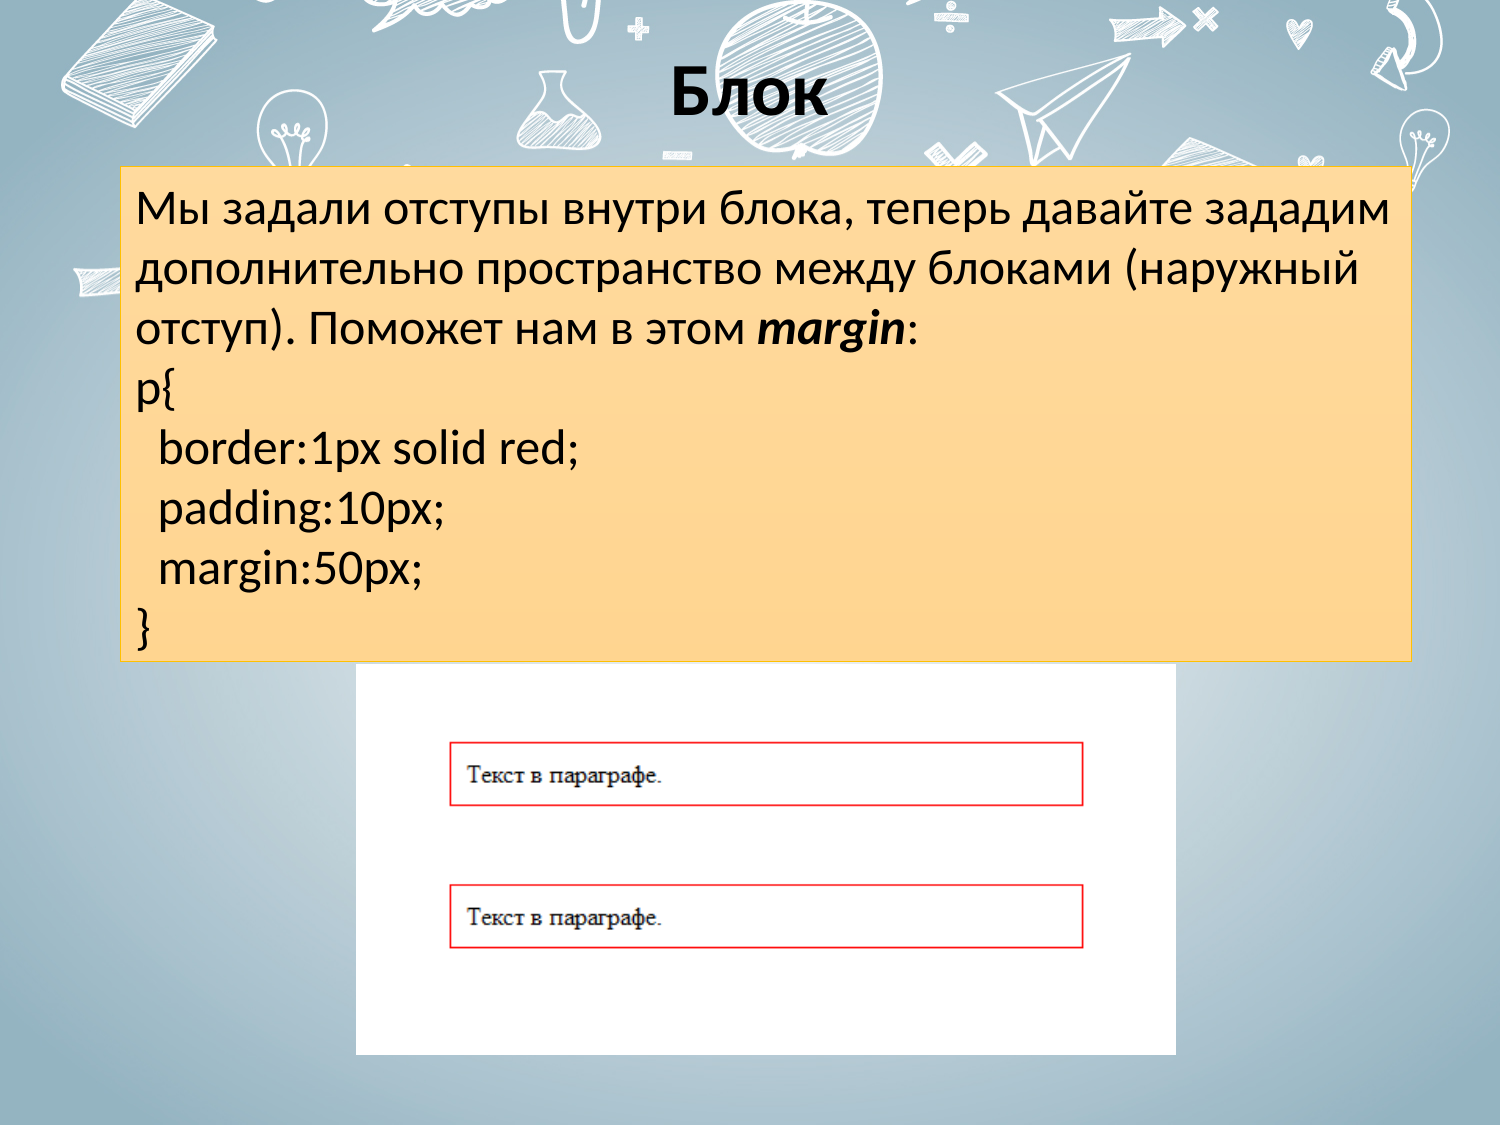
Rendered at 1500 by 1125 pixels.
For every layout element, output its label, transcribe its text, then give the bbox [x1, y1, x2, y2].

text_box Мы задали отступы внутри блока, теперь давайте зададим дополнительно пространство между блоками (наружный отступ). Поможет нам в этом margin: p{ border:1px solid red; padding:10px; margin:50px; } [120, 166, 1412, 662]
picture [0, 0, 1500, 1125]
text_box Блок [103, 0, 1397, 200]
